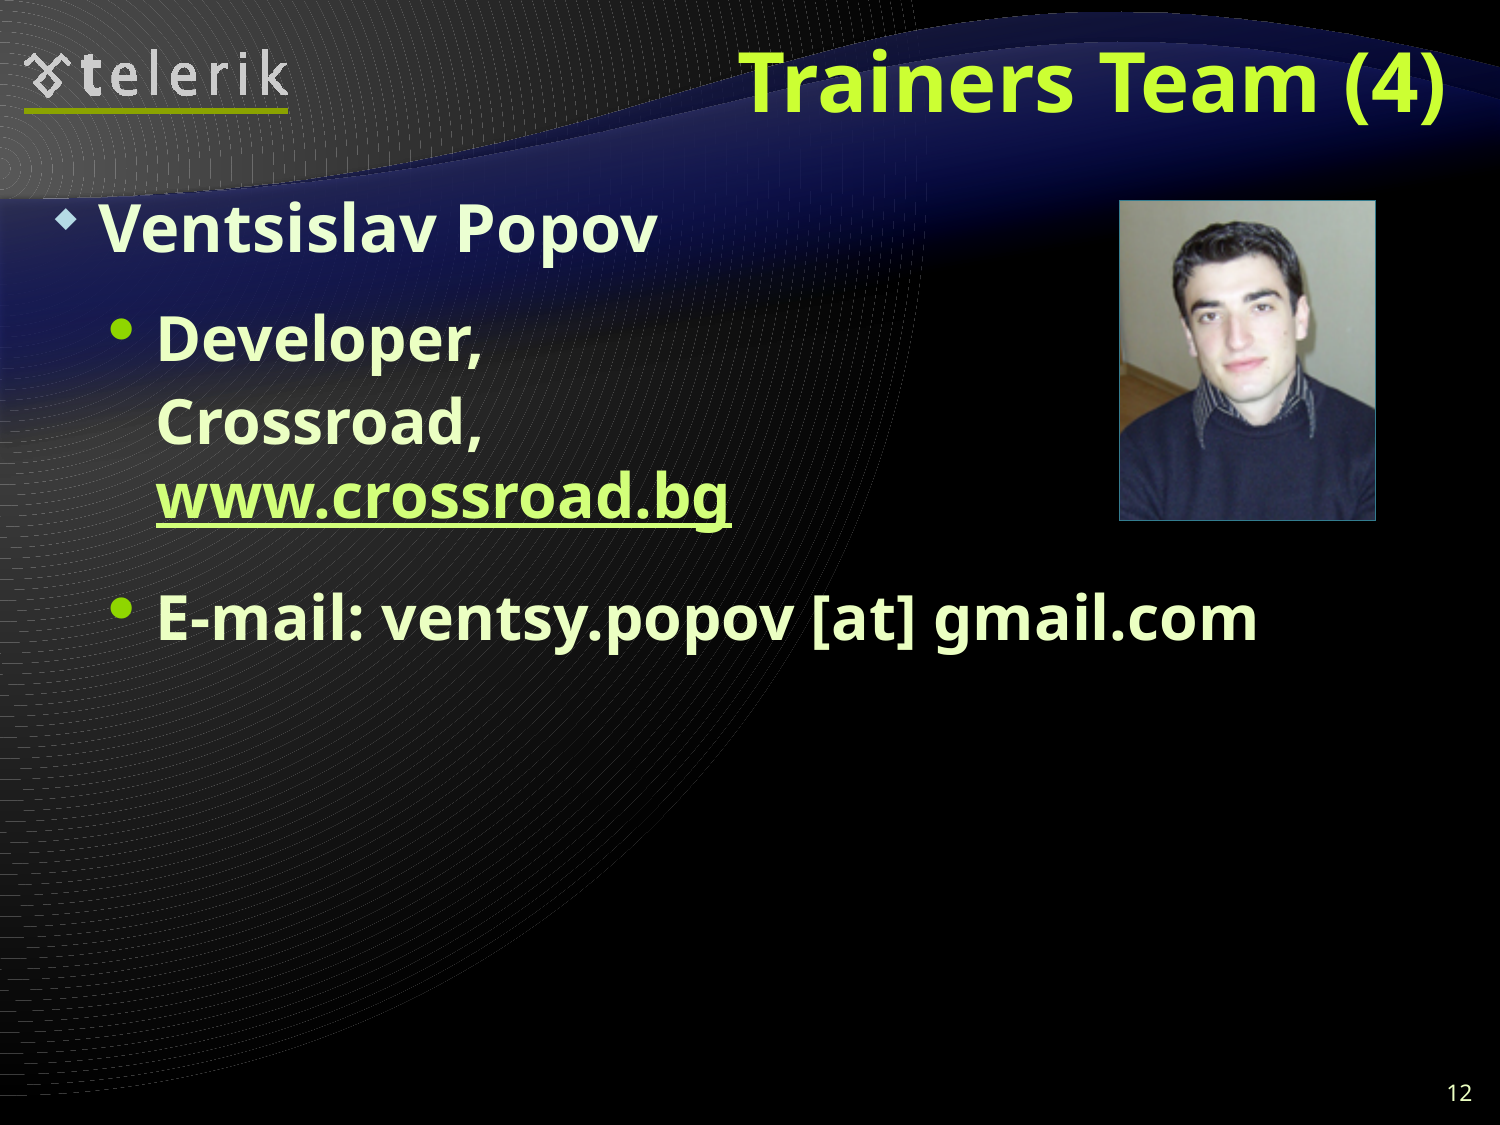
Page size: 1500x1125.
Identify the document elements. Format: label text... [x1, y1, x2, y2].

text_box E-mail: ventsy.popov [at] gmail.com [37, 562, 1450, 661]
title Trainers Team (4) [300, 12, 1463, 163]
picture [1119, 199, 1376, 521]
slide_number 12 [1412, 1074, 1488, 1113]
picture [24, 49, 288, 114]
list Ventsislav Popov Developer, Crossroad, www.crossroad.bg [37, 174, 1100, 562]
